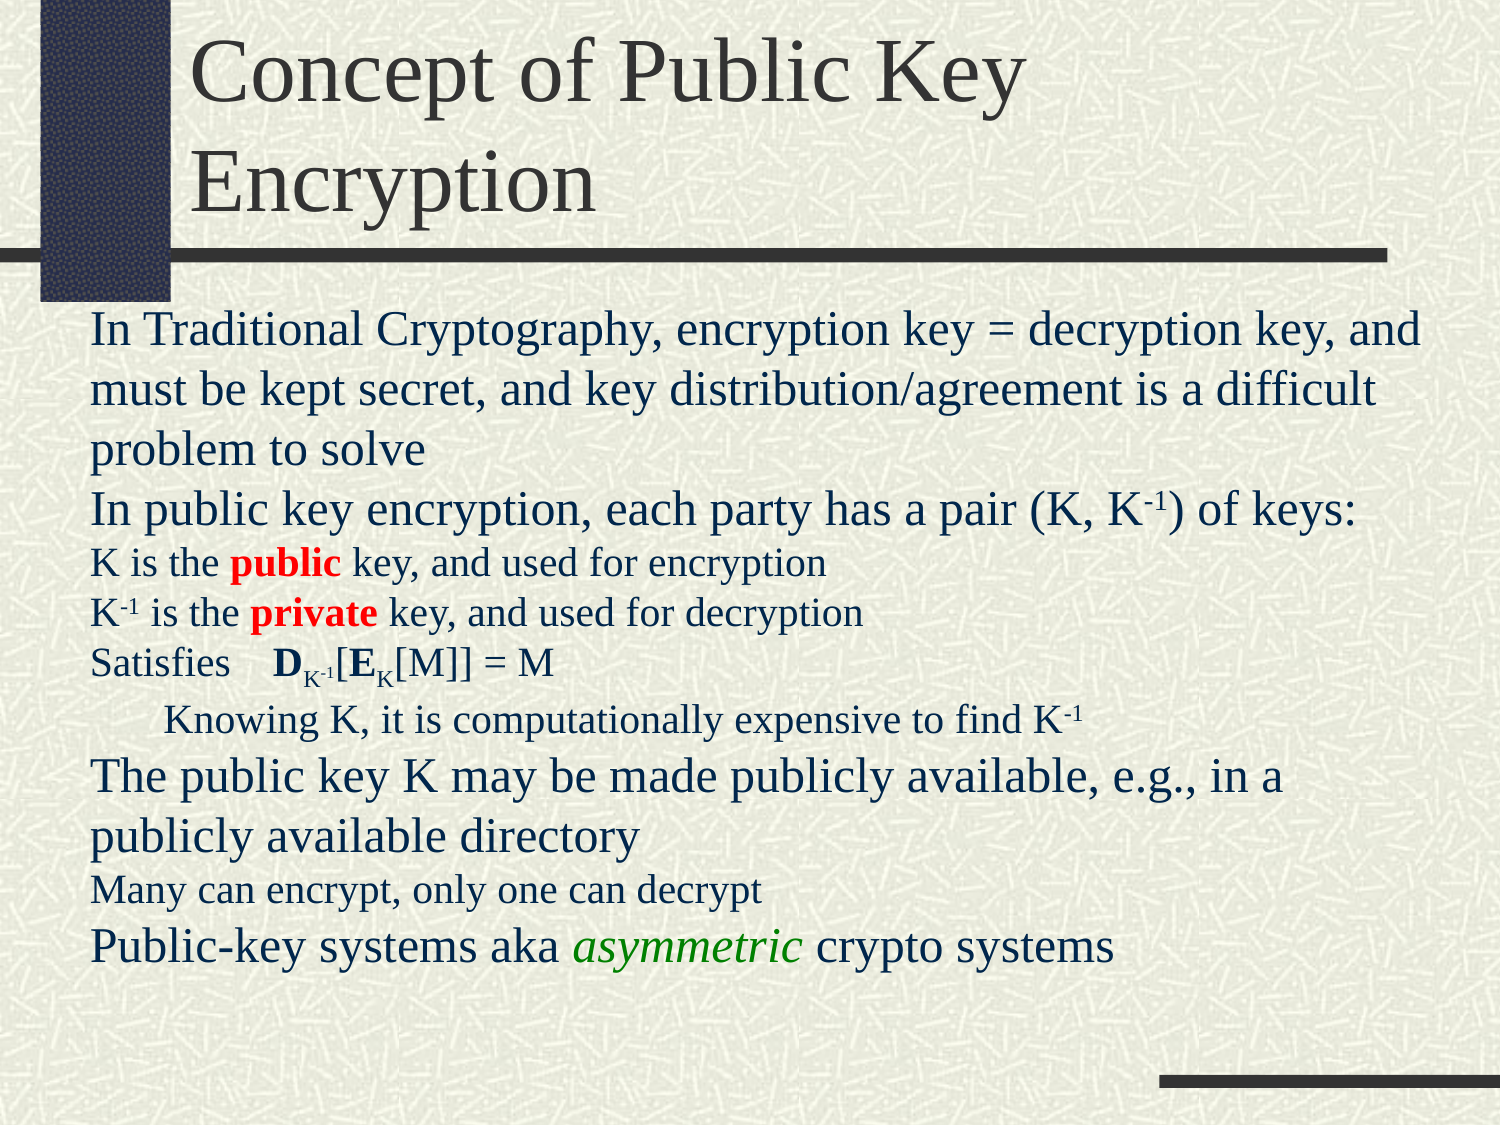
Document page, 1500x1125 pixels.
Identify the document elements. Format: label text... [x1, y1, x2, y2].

picture [0, 0, 1500, 1125]
text_box Concept of Public Key Encryption [174, 50, 1450, 237]
text_box In Traditional Cryptography, encryption key = decryption key, and must be kept secret, and key distribution/agreement is a difficult problem to solve In public key encryption, each party has a pair (K, K-1) of keys: K is the public key, and used for encryption K-1 is the private key, and used for decryption Satisfies DK-1[EK[M]] = M Knowing K, it is computationally expensive to find K-1 The public key K may be made publicly available, e.g., in a publicly available directory Many can encrypt, only one can decrypt Public-key systems aka asymmetric crypto systems [75, 287, 1438, 1063]
